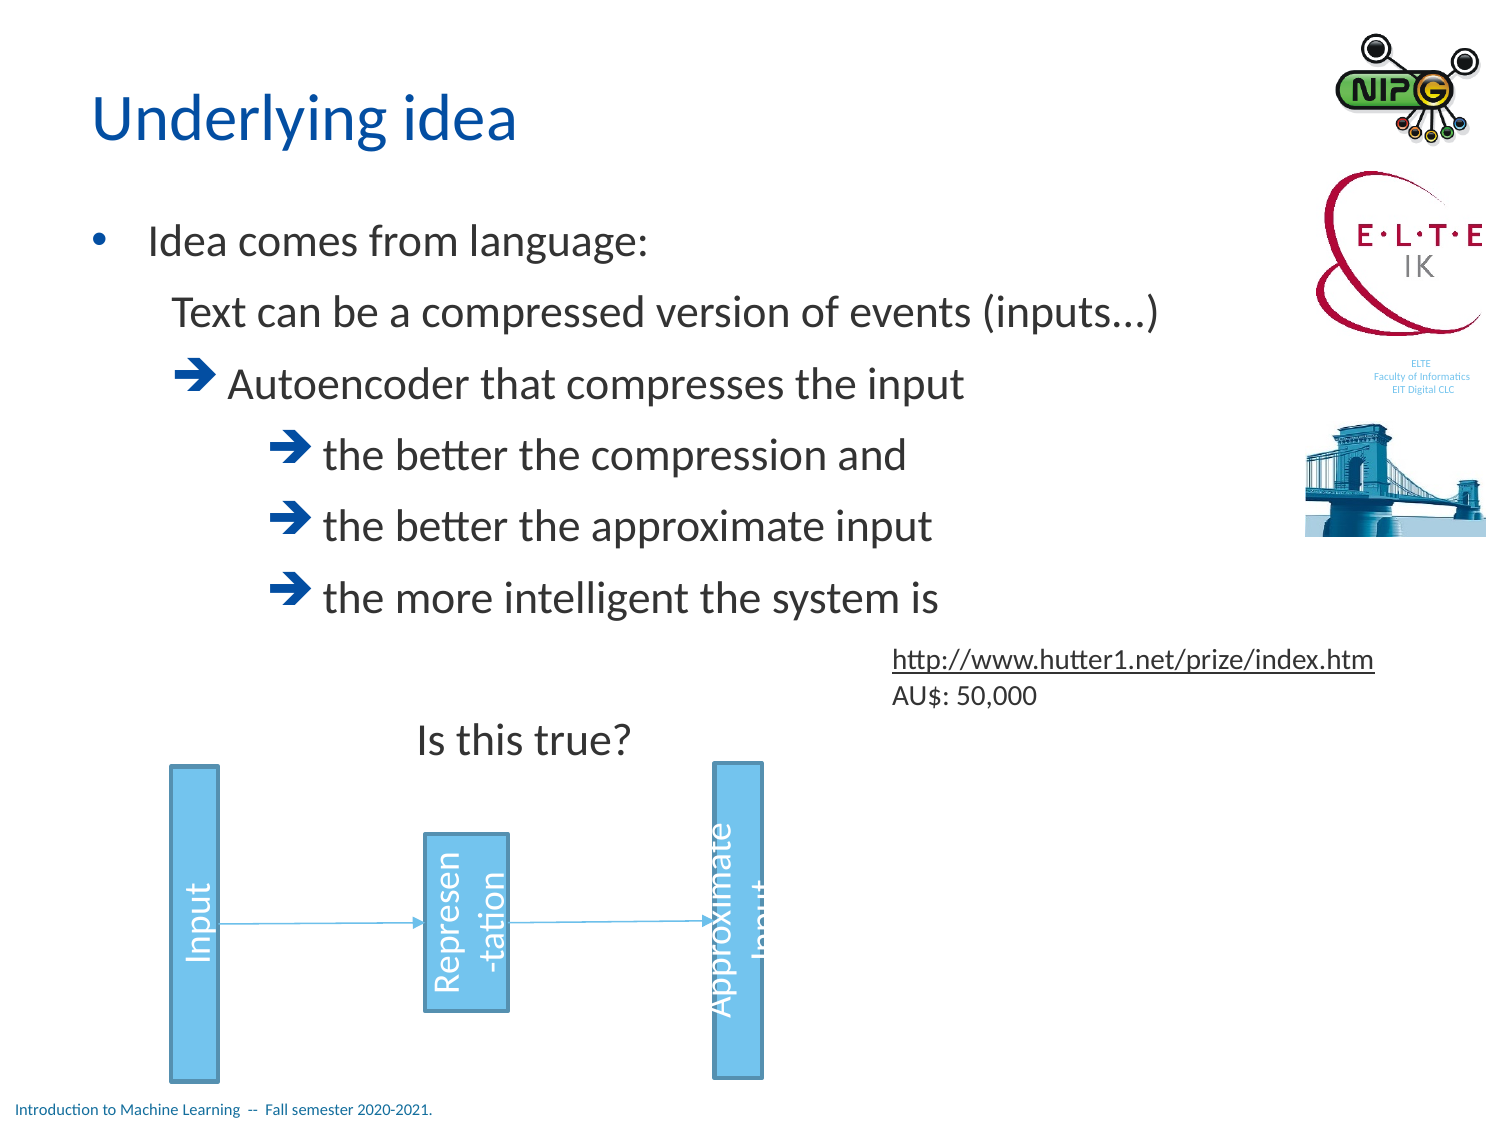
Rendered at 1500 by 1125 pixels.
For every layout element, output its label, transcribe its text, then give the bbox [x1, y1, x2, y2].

text_box Input [169, 764, 220, 1084]
list Underlying idea [76, 66, 1131, 161]
picture [1305, 421, 1486, 537]
text_box Represen-tation [423, 832, 510, 1013]
text_box Approximate Input [712, 761, 764, 1080]
list Idea comes from language: Text can be a compressed version of events (inputs...) Autoencoder that compresses the input the better the compression and the better the approximate input the more intelligent the system is Is this true? [76, 196, 1270, 1047]
picture [1316, 1, 1495, 336]
text_box http://www.hutter1.net/prize/index.htm AU$: 50,000 [877, 633, 1396, 719]
